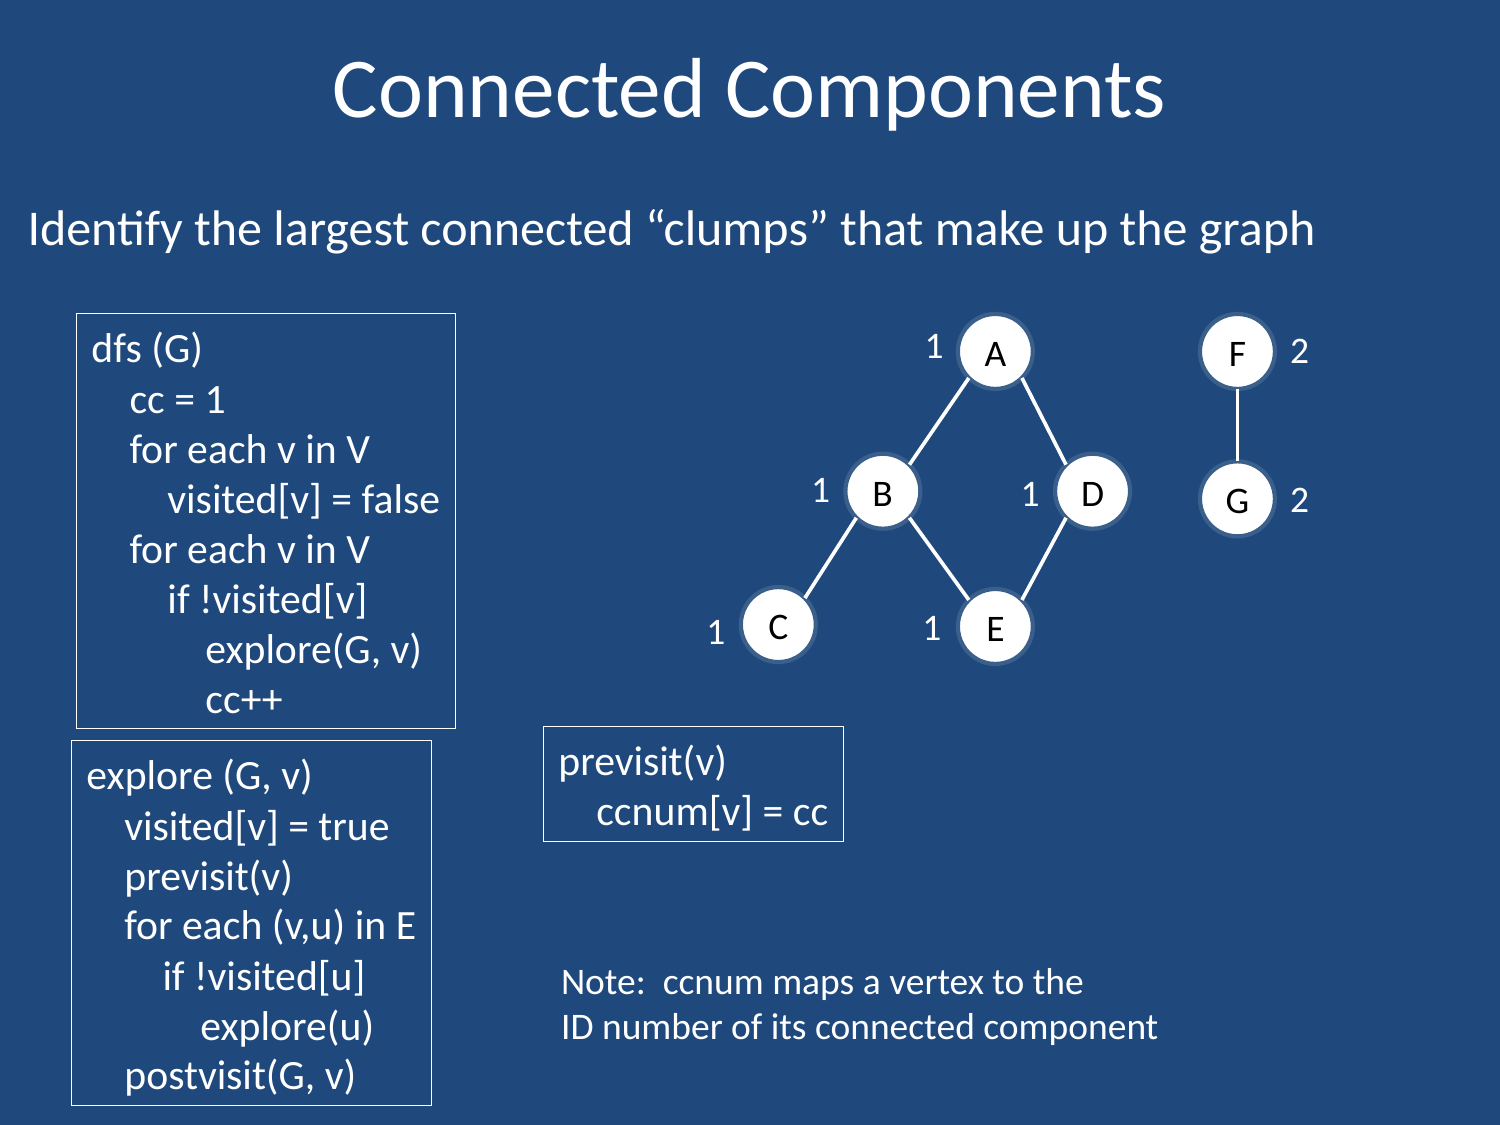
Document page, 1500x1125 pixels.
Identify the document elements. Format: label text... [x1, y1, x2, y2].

text_box G [1197, 459, 1275, 539]
text_box 1 [909, 314, 959, 374]
text_box 1 [796, 457, 845, 517]
text_box dfs (G) cc = 1 for each v in V visited[v] = false for each v in V if !visited[v] explore(G, v) cc++ [76, 313, 456, 729]
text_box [909, 377, 970, 465]
text_box F [1197, 311, 1275, 391]
text_box A [959, 311, 1035, 392]
text_box explore (G, v) visited[v] = true previsit(v) for each (v,u) in E if !visited[u] explore(u) postvisit(G, v) [71, 740, 432, 1106]
text_box 1 [907, 606, 957, 656]
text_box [804, 517, 857, 599]
text_box D [1055, 451, 1133, 531]
list Identify the largest connected “clumps” that make up the graph [12, 187, 1475, 288]
text_box previsit(v) ccnum[v] = cc [543, 726, 844, 842]
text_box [1021, 377, 1067, 465]
text_box C [741, 584, 818, 665]
text_box 1 [1005, 461, 1055, 522]
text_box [909, 517, 970, 601]
text_box Note: ccnum maps a vertex to the ID number of its connected component [546, 949, 1174, 1055]
title Connected Components [75, 24, 1425, 143]
text_box E [957, 586, 1035, 667]
text_box B [845, 451, 923, 531]
text_box 2 [1275, 318, 1325, 379]
text_box 2 [1275, 467, 1325, 528]
text_box 1 [691, 599, 741, 660]
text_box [1021, 517, 1067, 601]
